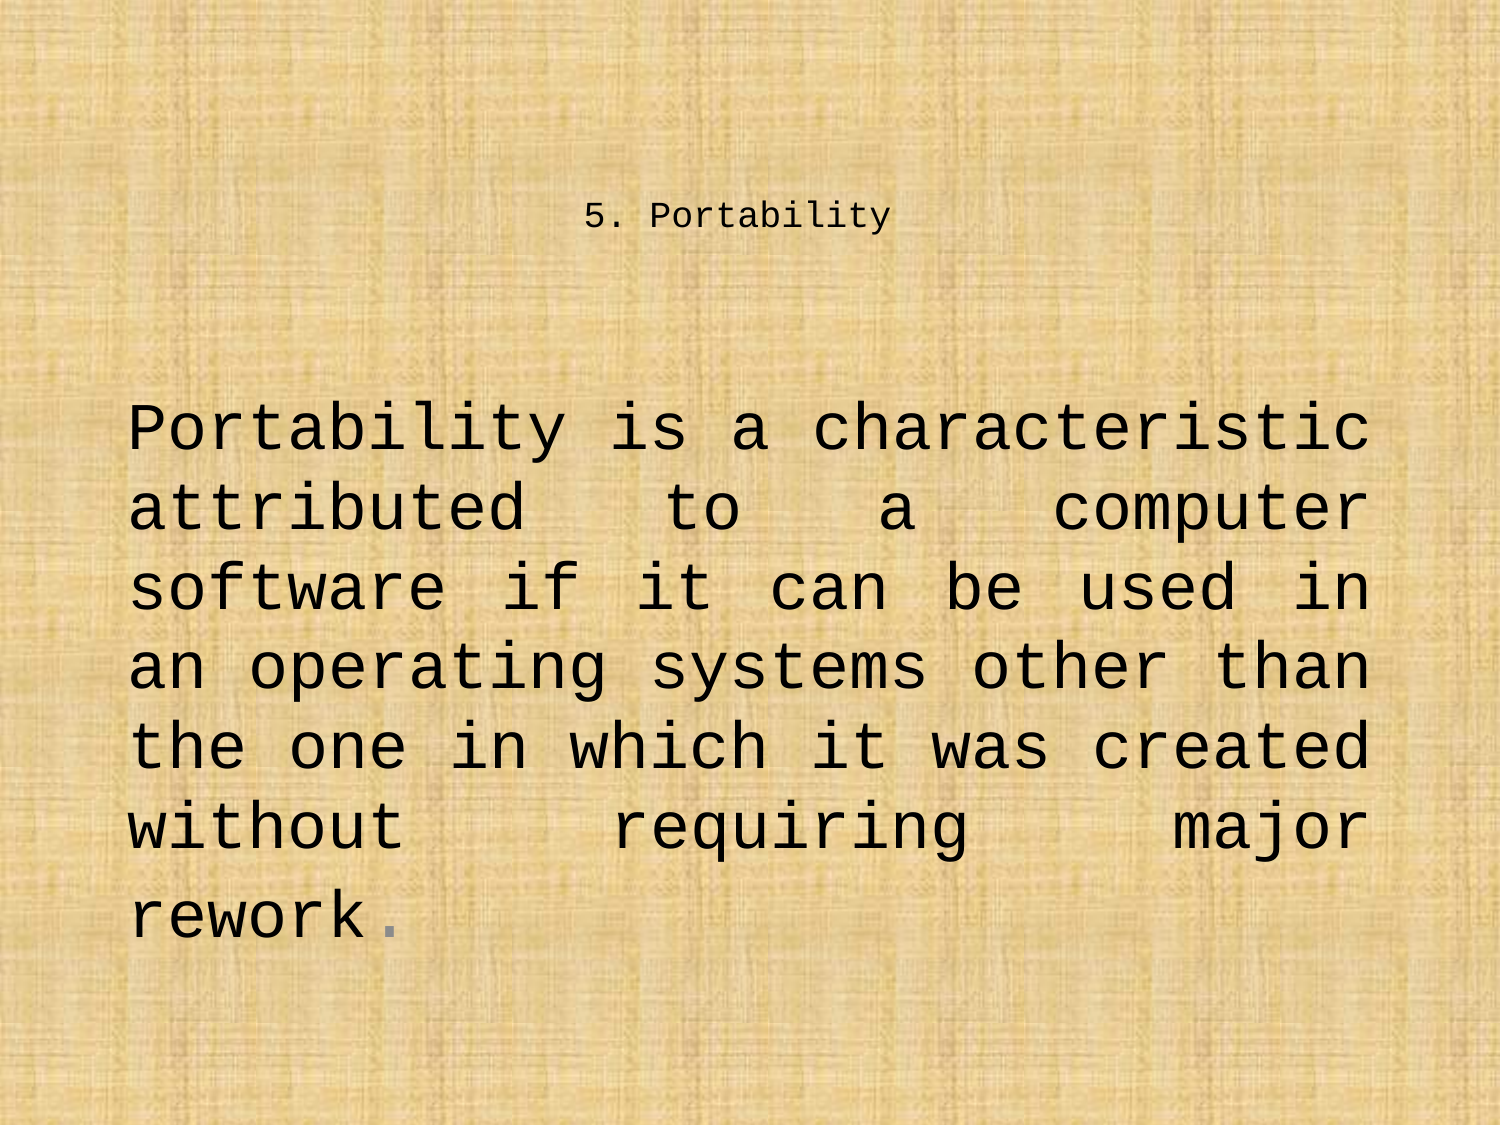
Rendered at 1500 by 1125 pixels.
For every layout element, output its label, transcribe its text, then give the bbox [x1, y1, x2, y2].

picture [0, 0, 1500, 1125]
subtitle Portability is a characteristic attributed to a computer software if it can be used in an operating systems other than the one in which it was created without requiring major rework. [112, 375, 1388, 925]
title 5. Portability [99, 137, 1375, 288]
